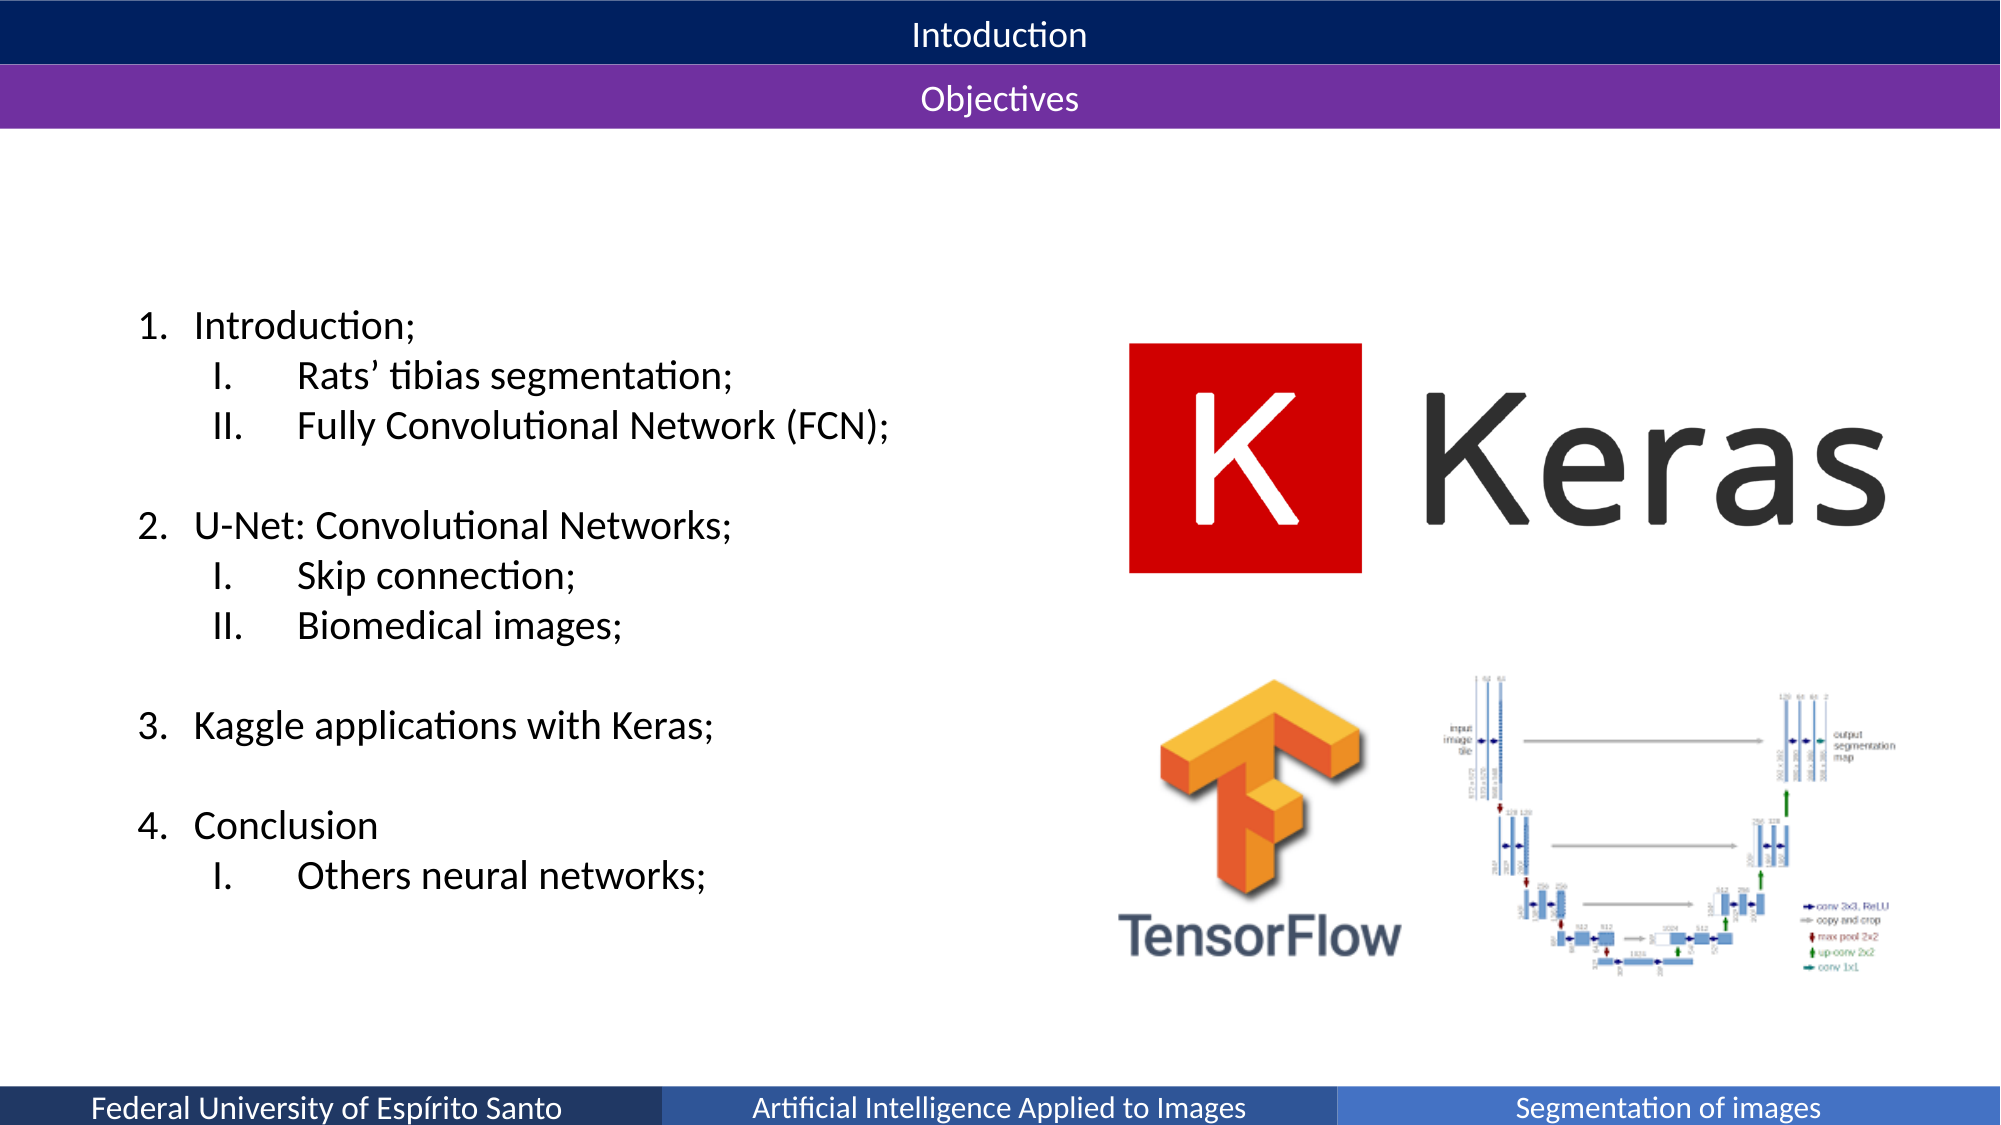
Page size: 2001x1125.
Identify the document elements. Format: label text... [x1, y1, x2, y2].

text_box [0, 1086, 2000, 1125]
picture [1439, 673, 1899, 980]
text_box Introduction; Rats’ tibias segmentation; Fully Convolutional Network (FCN); U-Net: Convolutional Networks; Skip connection; Biomedical images; Kaggle applications with Keras; Conclusion Others neural networks; [122, 290, 920, 906]
picture [1103, 667, 1416, 980]
picture [1125, 339, 1941, 577]
text_box Intoduction [0, 0, 2000, 64]
text_box Objectives [0, 64, 2000, 130]
